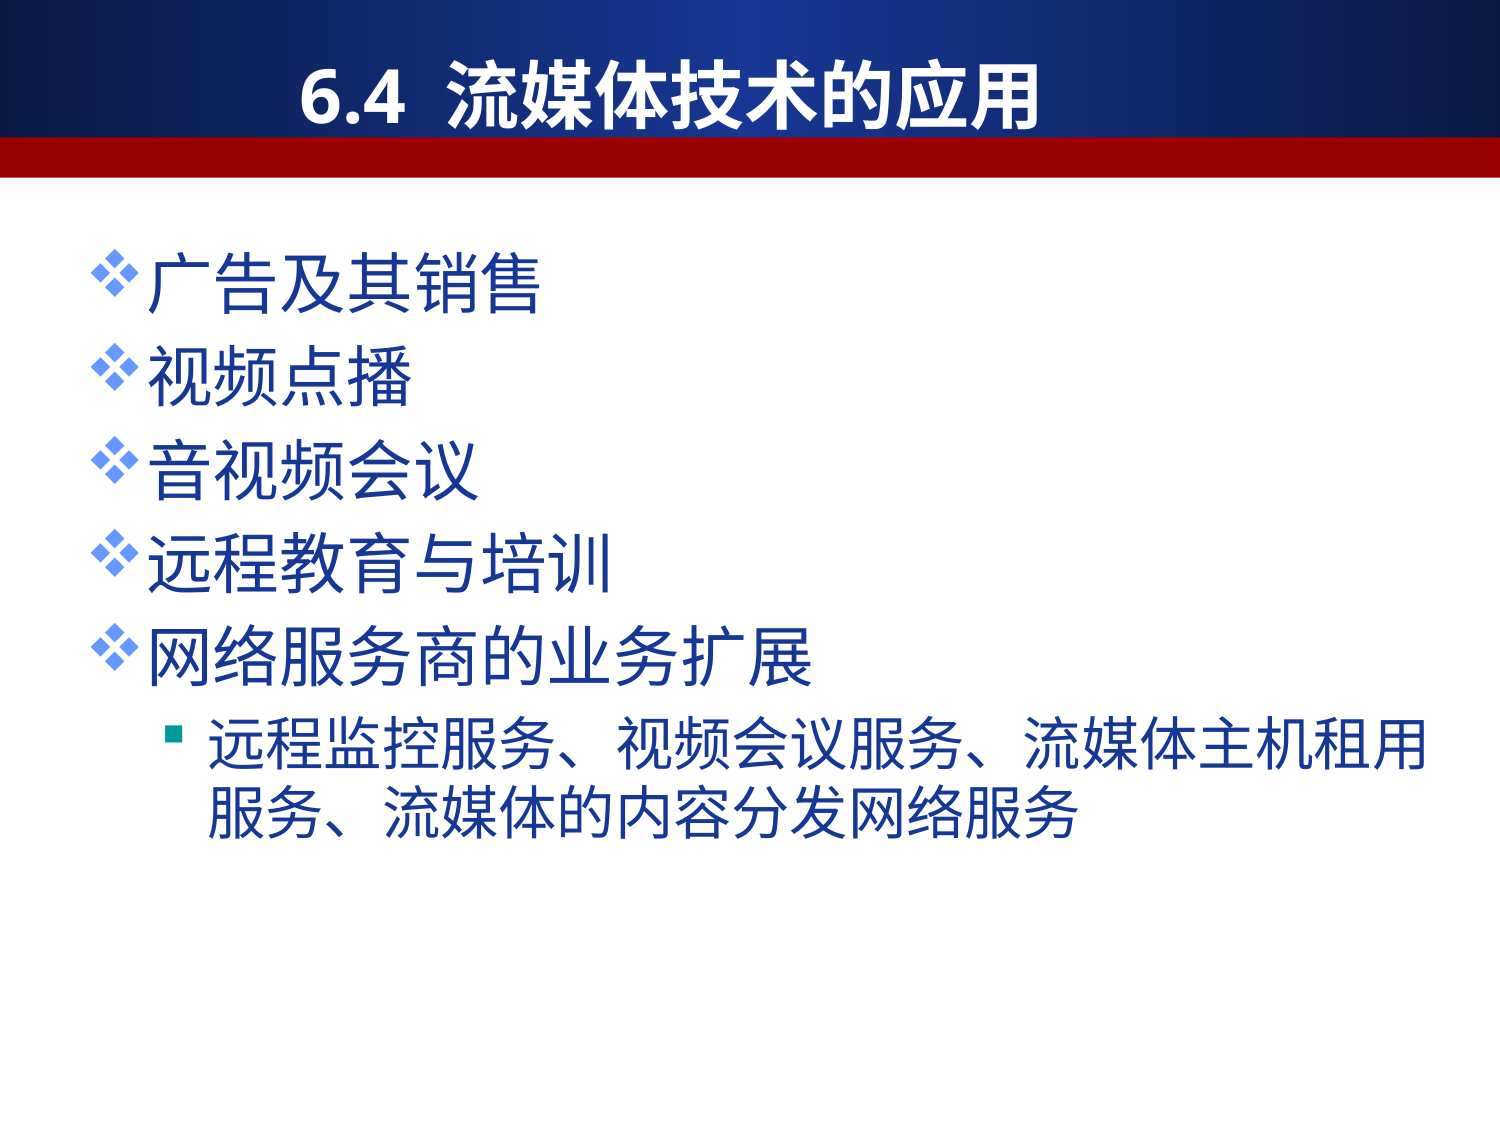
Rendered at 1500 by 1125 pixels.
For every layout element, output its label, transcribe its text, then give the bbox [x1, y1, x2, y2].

list 广告及其销售 视频点播 音视频会议 远程教育与培训 网络服务商的业务扩展 远程监控服务、视频会议服务、流媒体主机租用服务、流媒体的内容分发网络服务 [70, 234, 1490, 1029]
title 6.4 流媒体技术的应用 [77, 46, 1266, 140]
